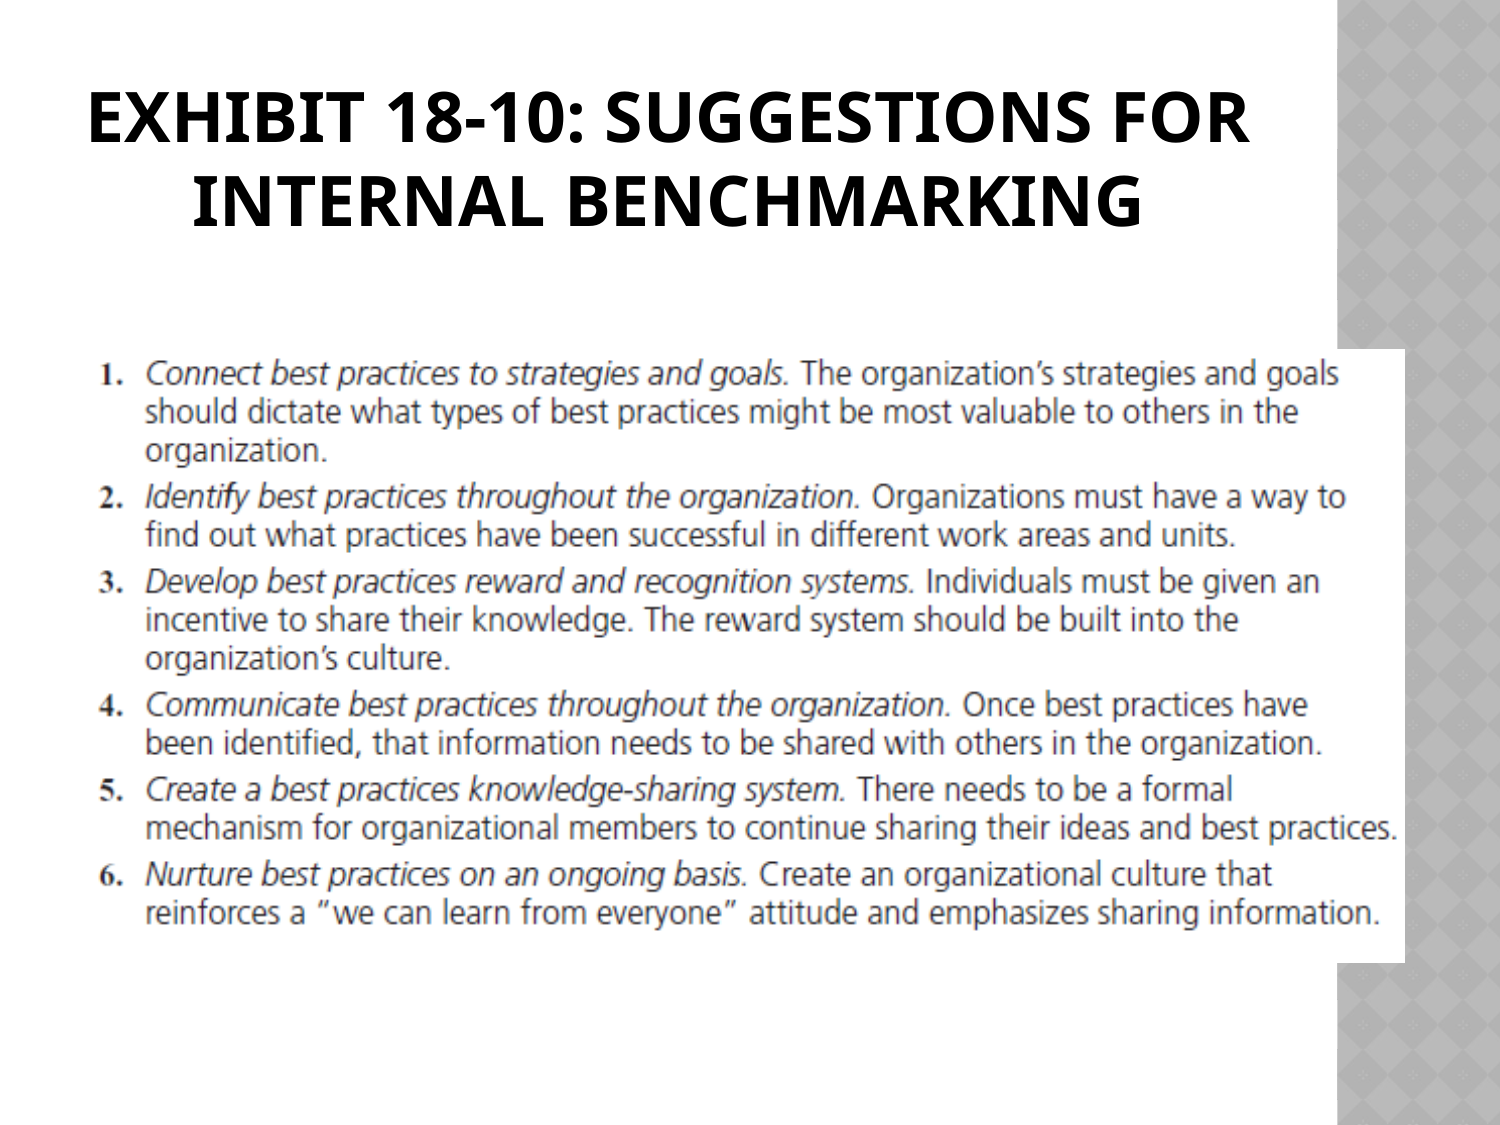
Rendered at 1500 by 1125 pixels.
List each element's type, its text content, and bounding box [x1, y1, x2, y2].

title Exhibit 18-10: Suggestions for Internal Benchmarking [75, 52, 1263, 240]
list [74, 349, 1406, 963]
